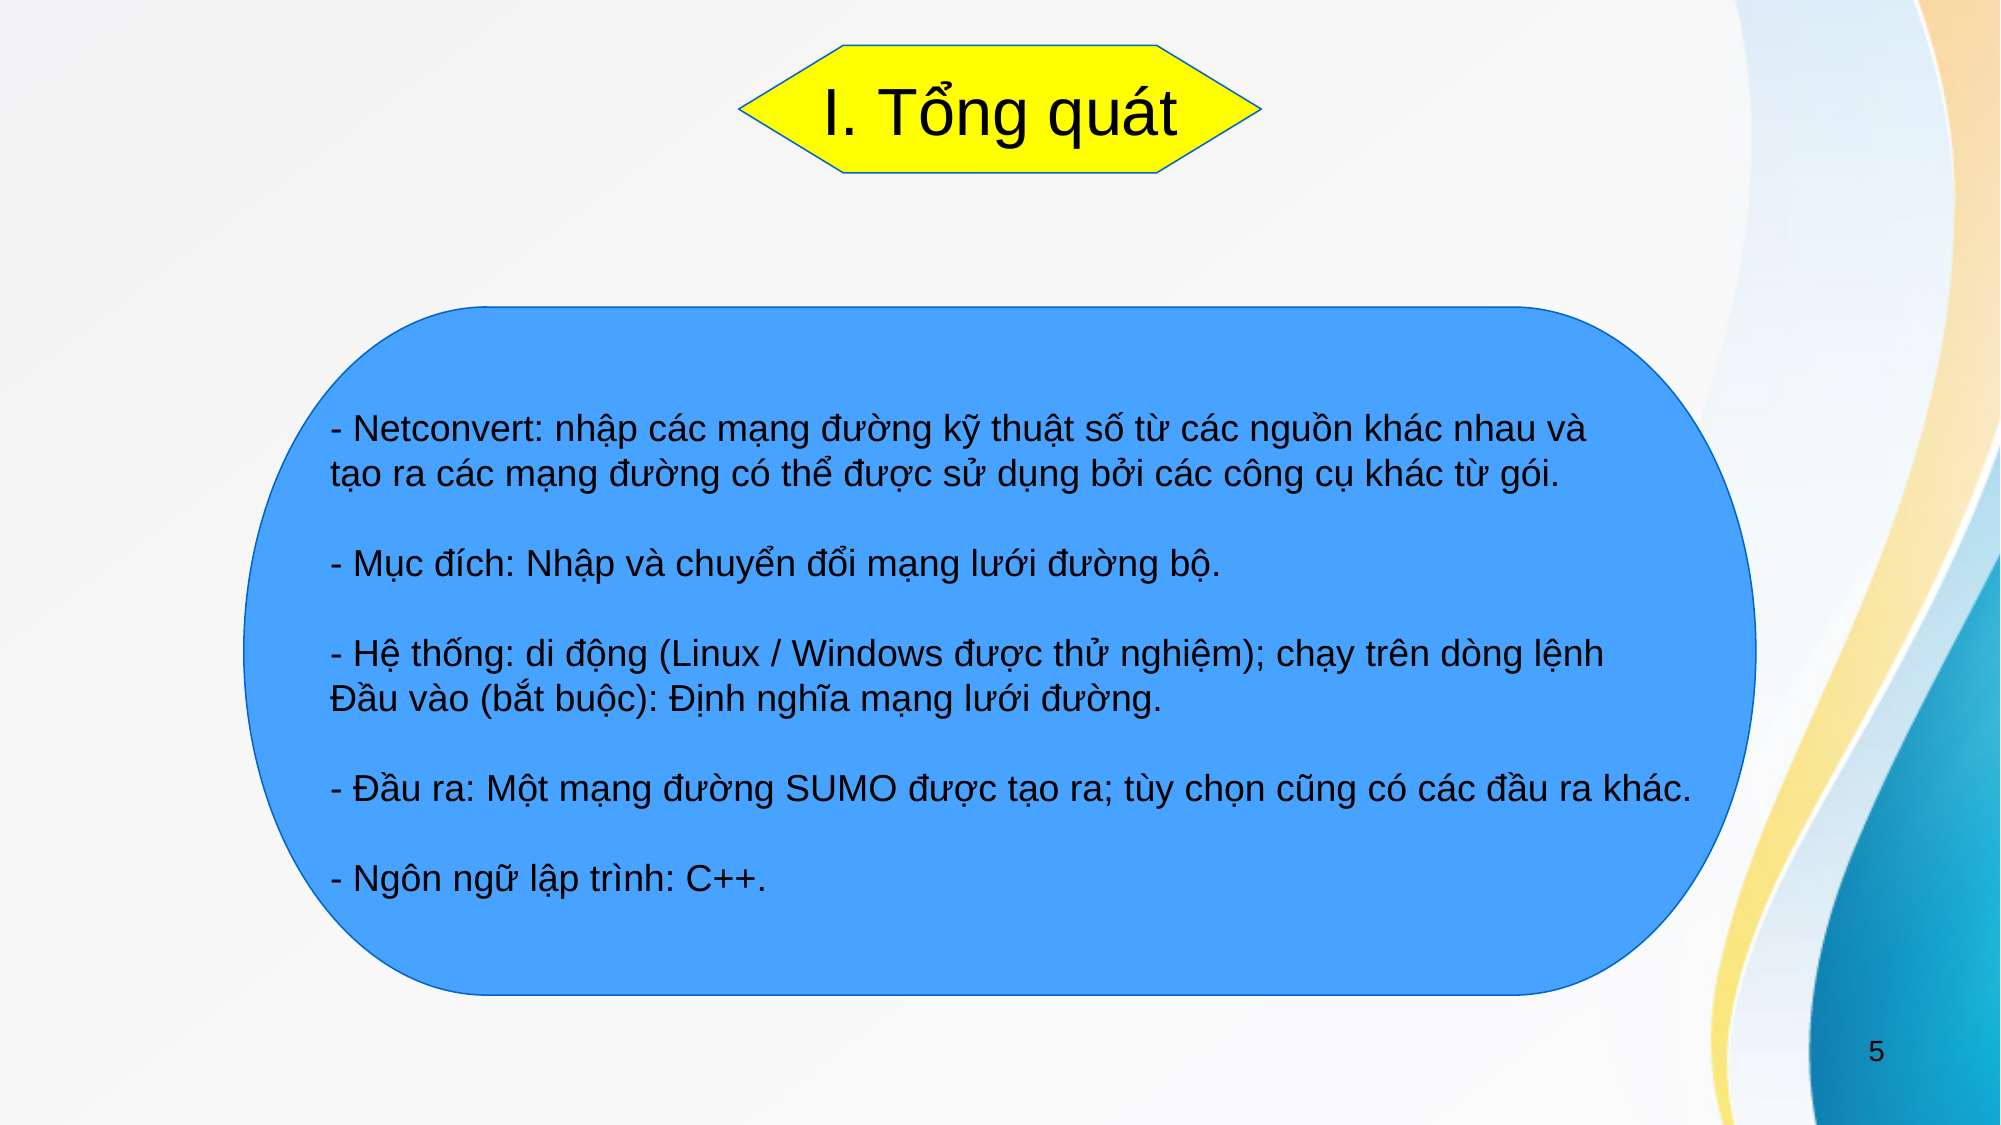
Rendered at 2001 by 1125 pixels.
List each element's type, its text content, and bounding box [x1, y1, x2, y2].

text_box - Netconvert: nhập các mạng đường kỹ thuật số từ các nguồn khác nhau và tạo ra các mạng đường có thể được sử dụng bởi các công cụ khác từ gói. - Mục đích: Nhập và chuyển đổi mạng lưới đường bộ. - Hệ thống: di động (Linux / Windows được thử nghiệm); chạy trên dòng lệnh Đầu vào (bắt buộc): Định nghĩa mạng lưới đường. - Đầu ra: Một mạng đường SUMO được tạo ra; tùy chọn cũng có các đầu ra khác. - Ngôn ngữ lập trình: C++. [243, 306, 1756, 996]
slide_number 5 [1433, 1024, 1900, 1103]
picture [0, 0, 2001, 1125]
text_box I. Tổng quát [738, 45, 1262, 173]
